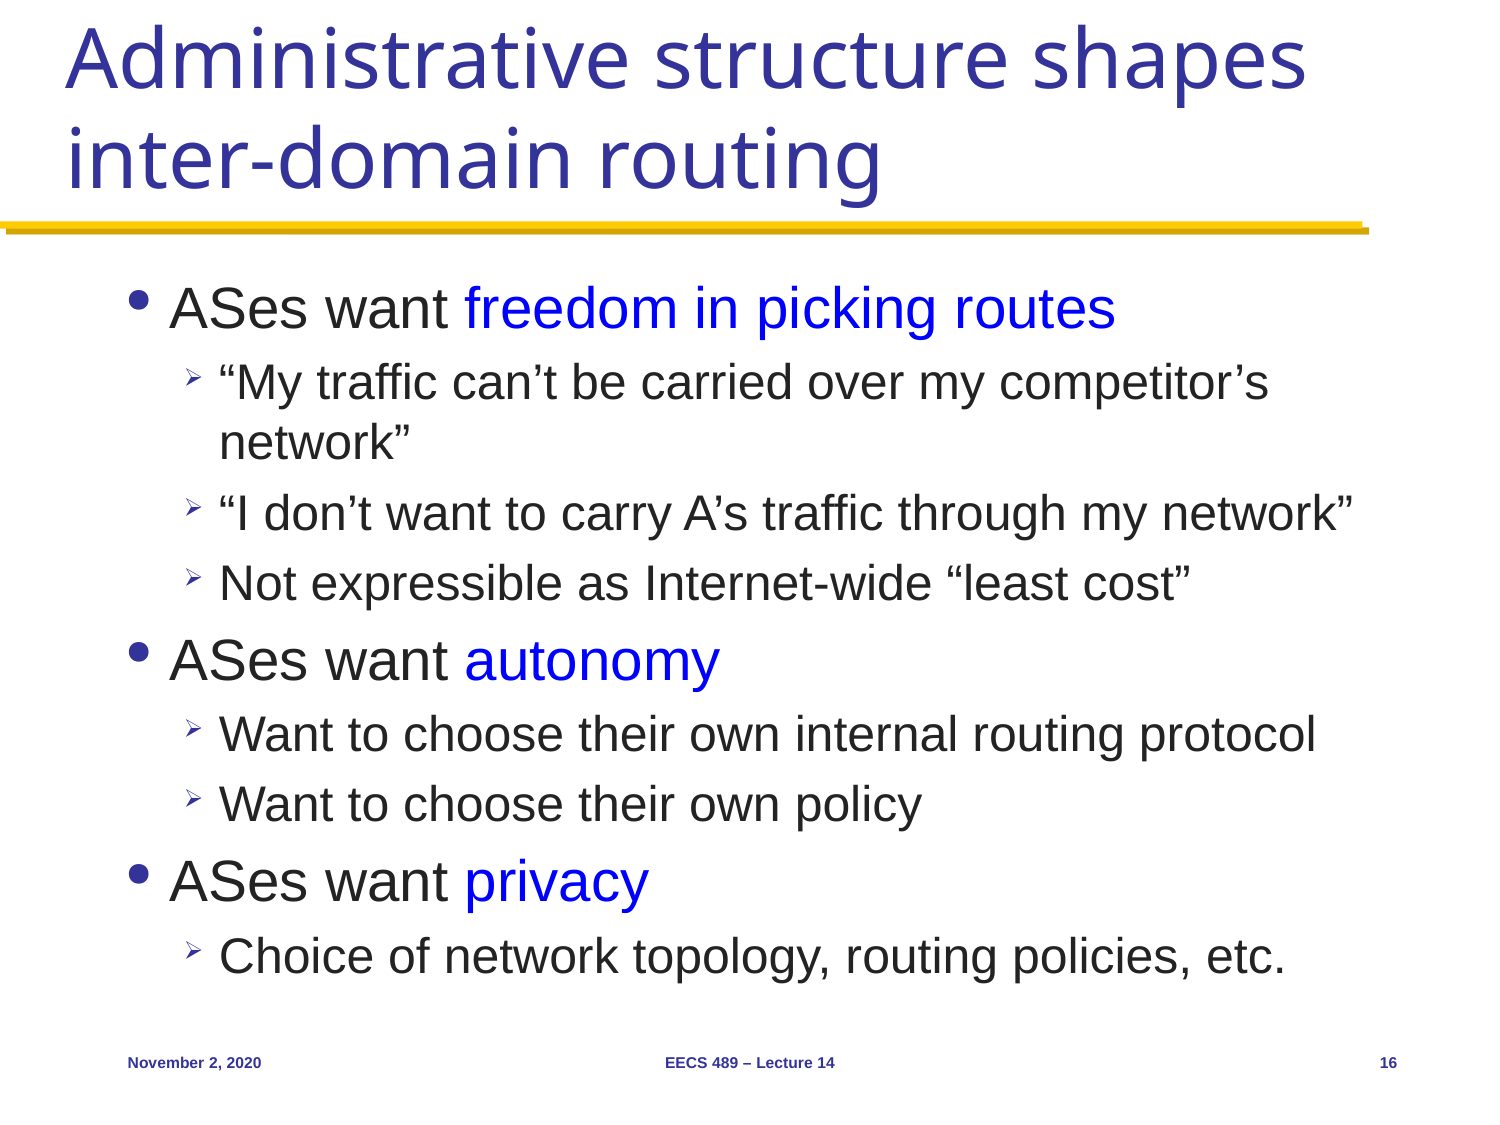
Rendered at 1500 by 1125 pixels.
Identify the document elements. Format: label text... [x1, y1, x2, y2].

slide_number 16 [1312, 1024, 1413, 1101]
footer EECS 489 – Lecture 14 [512, 1024, 988, 1101]
list ASes want freedom in picking routes “My traffic can’t be carried over my competitor’s network” “I don’t want to carry A’s traffic through my network” Not expressible as Internet-wide “least cost” ASes want autonomy Want to choose their own internal routing protocol Want to choose their own policy ASes want privacy Choice of network topology, routing policies, etc. [112, 262, 1413, 988]
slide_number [112, 1024, 426, 1101]
title Administrative structure shapes inter-domain routing [49, 24, 1451, 213]
